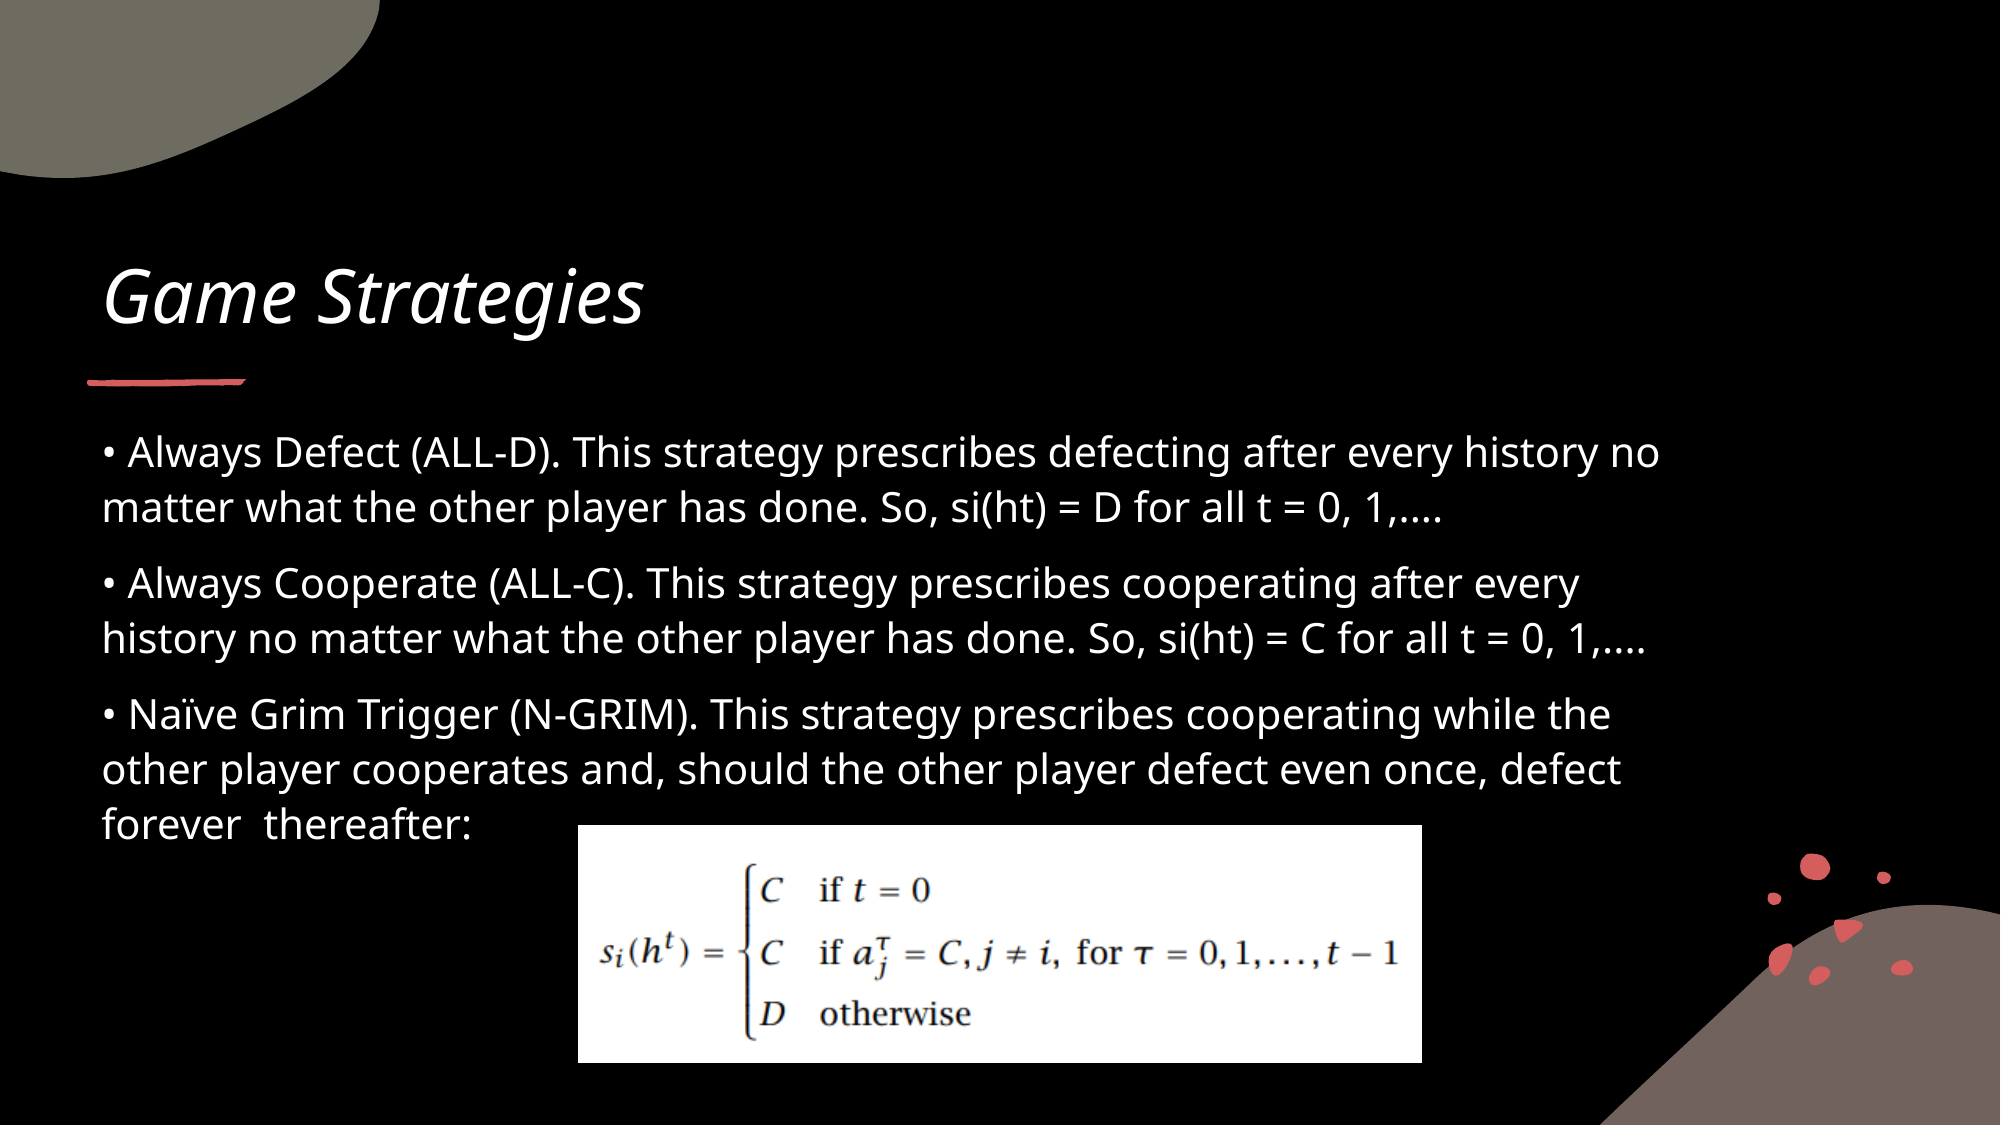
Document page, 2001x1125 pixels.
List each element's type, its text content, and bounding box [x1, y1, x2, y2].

list • Always Defect (ALL-D). This strategy prescribes defecting after every history no matter what the other player has done. So, si(ht) = D for all t = 0, 1,.... • Always Cooperate (ALL-C). This strategy prescribes cooperating after every history no matter what the other player has done. So, si(ht) = C for all t = 0, 1,.... • Naïve Grim Trigger (N-GRIM). This strategy prescribes cooperating while the other player cooperates and, should the other player defect even once, defect forever thereafter: [86, 413, 1740, 996]
title Game Strategies [86, 129, 1740, 347]
picture [578, 825, 1422, 1063]
